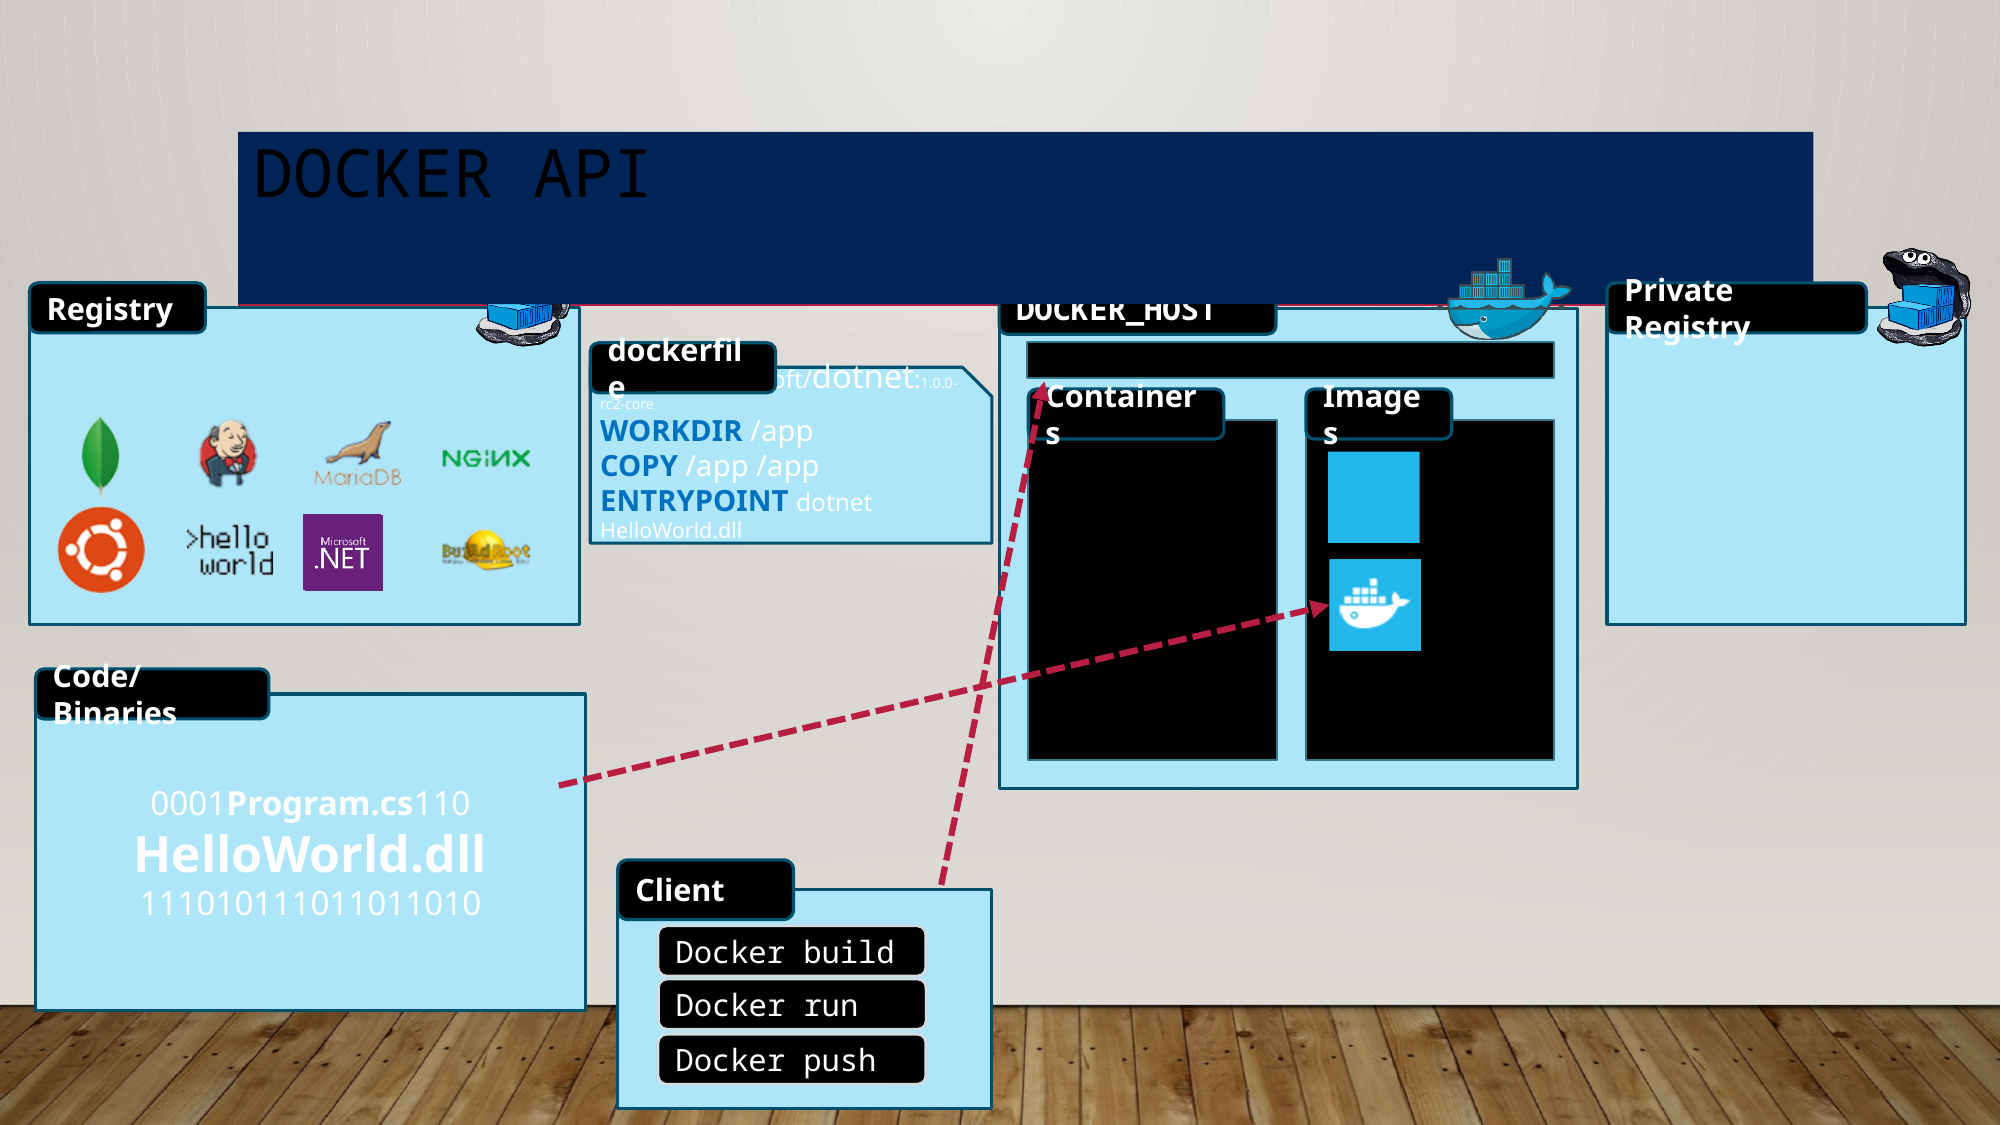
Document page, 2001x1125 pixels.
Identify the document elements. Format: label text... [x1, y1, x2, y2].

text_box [56, 412, 147, 596]
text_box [940, 786, 1045, 886]
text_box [1045, 388, 1277, 604]
title Docker API [238, 131, 1814, 305]
picture [313, 412, 404, 503]
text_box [1606, 240, 1980, 625]
picture [303, 513, 383, 592]
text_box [617, 859, 993, 1109]
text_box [558, 604, 1330, 786]
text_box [1305, 388, 1555, 761]
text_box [29, 240, 580, 625]
picture [1429, 258, 1573, 340]
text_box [940, 381, 1045, 604]
picture [0, 1005, 2000, 1125]
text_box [184, 412, 275, 596]
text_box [441, 412, 532, 596]
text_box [998, 282, 1578, 790]
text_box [1329, 558, 1422, 651]
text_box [35, 668, 586, 1011]
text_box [589, 342, 993, 544]
